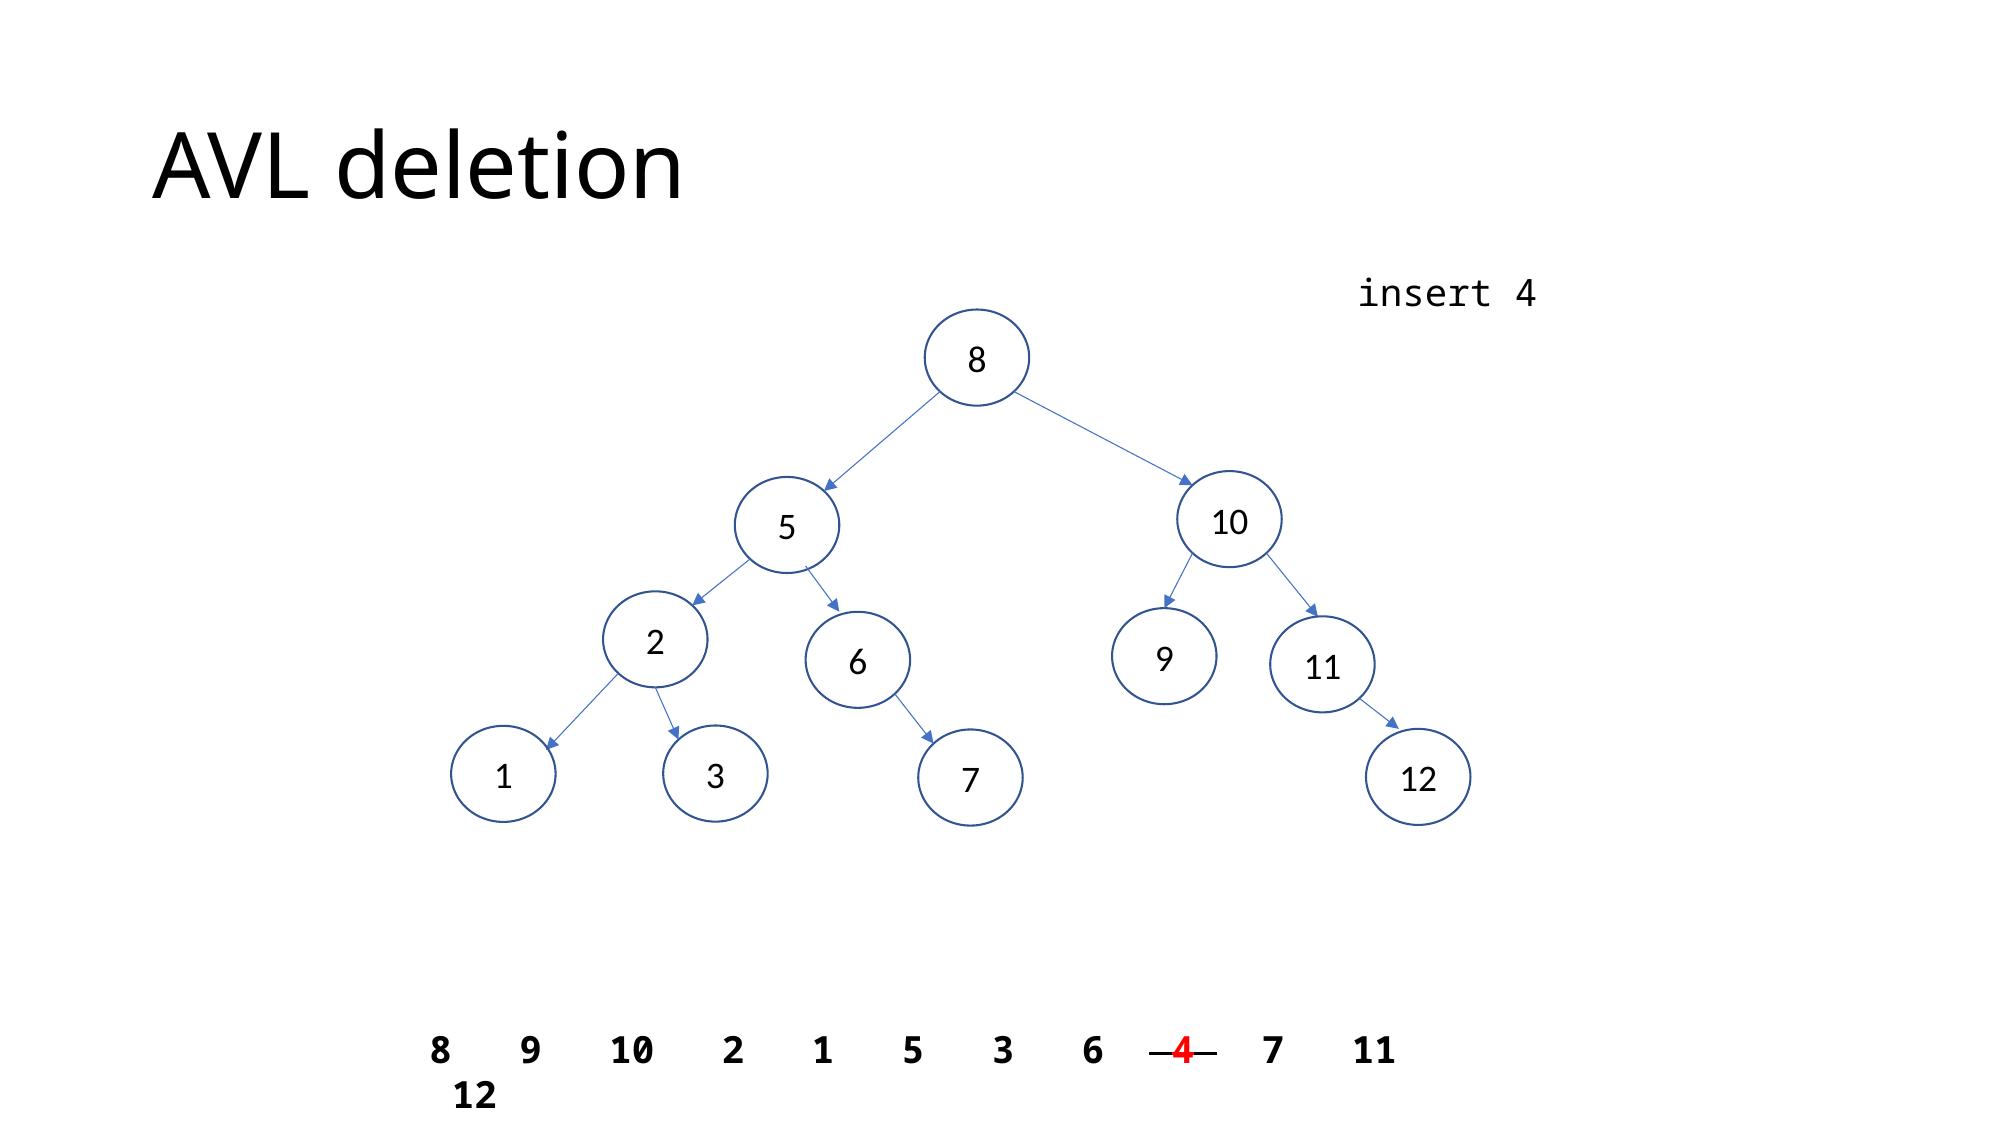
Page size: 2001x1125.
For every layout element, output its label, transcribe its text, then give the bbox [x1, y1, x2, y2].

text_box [546, 673, 619, 750]
text_box 5 [733, 475, 841, 575]
text_box 8 [923, 308, 1031, 407]
text_box 11 [1269, 615, 1376, 714]
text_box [1013, 391, 1193, 486]
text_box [1164, 553, 1193, 609]
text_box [692, 558, 751, 606]
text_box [1359, 698, 1399, 729]
text_box 6 [804, 610, 912, 709]
text_box 1 [450, 724, 557, 823]
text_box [894, 693, 934, 744]
text_box 9 [1111, 607, 1218, 706]
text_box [823, 391, 940, 492]
text_box 12 [1364, 727, 1472, 826]
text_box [655, 687, 679, 740]
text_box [805, 566, 840, 612]
text_box insert 4 [1342, 261, 1863, 321]
title AVL deletion [137, 59, 1863, 278]
text_box 2 [602, 590, 709, 689]
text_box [1266, 552, 1318, 617]
text_box 7 [917, 728, 1024, 827]
text_box 3 [662, 724, 769, 823]
text_box 10 [1176, 470, 1283, 569]
text_box 8 9 10 2 1 5 3 6 4 7 11 12 [414, 1018, 1436, 1124]
